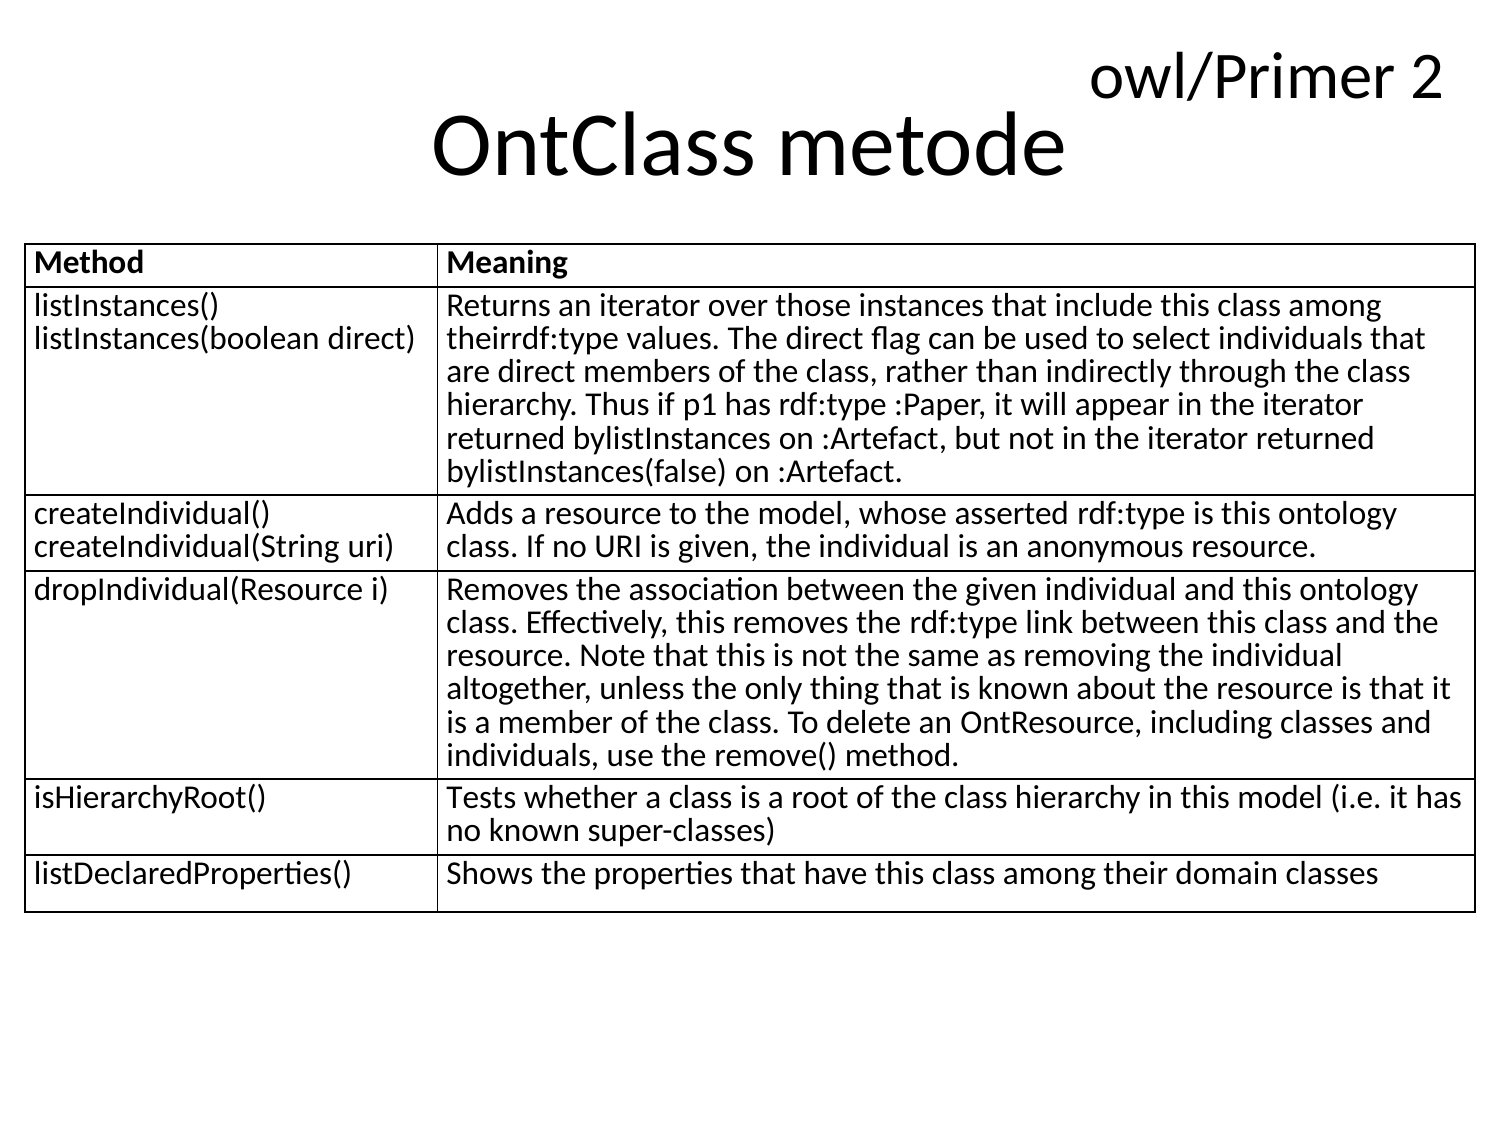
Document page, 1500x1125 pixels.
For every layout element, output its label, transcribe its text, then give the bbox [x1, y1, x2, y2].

table_cell Tests whether a class is a root of the class hierarchy in this model (i.e. it has no known super-classes) [438, 780, 1474, 854]
table_cell isHierarchyRoot() [26, 780, 437, 854]
table_cell createIndividual() createIndividual(String uri) [26, 496, 437, 570]
table_cell Returns an iterator over those instances that include this class among theirrdf:type values. The direct flag can be used to select individuals that are direct members of the class, rather than indirectly through the class hierarchy. Thus if p1 has rdf:type :Paper, it will appear in the iterator returned bylistInstances on :Artefact, but not in the iterator returned bylistInstances(false) on :Artefact. [438, 288, 1474, 494]
table_header Meaning [438, 245, 1474, 286]
table_cell Shows the properties that have this class among their domain classes [438, 856, 1474, 911]
table_cell listDeclaredProperties() [26, 856, 437, 911]
table_cell dropIndividual(Resource i) [26, 572, 437, 778]
table_header Method [26, 245, 437, 286]
text_box owl/Primer 2 [1074, 24, 1463, 120]
title OntClass metode [75, 45, 1425, 233]
table_cell listInstances() listInstances(boolean direct) [26, 288, 437, 494]
table_cell Removes the association between the given individual and this ontology class. Effectively, this removes the rdf:type link between this class and the resource. Note that this is not the same as removing the individual altogether, unless the only thing that is known about the resource is that it is a member of the class. To delete an OntResource, including classes and individuals, use the remove() method. [438, 572, 1474, 778]
table_cell Adds a resource to the model, whose asserted rdf:type is this ontology class. If no URI is given, the individual is an anonymous resource. [438, 496, 1474, 570]
